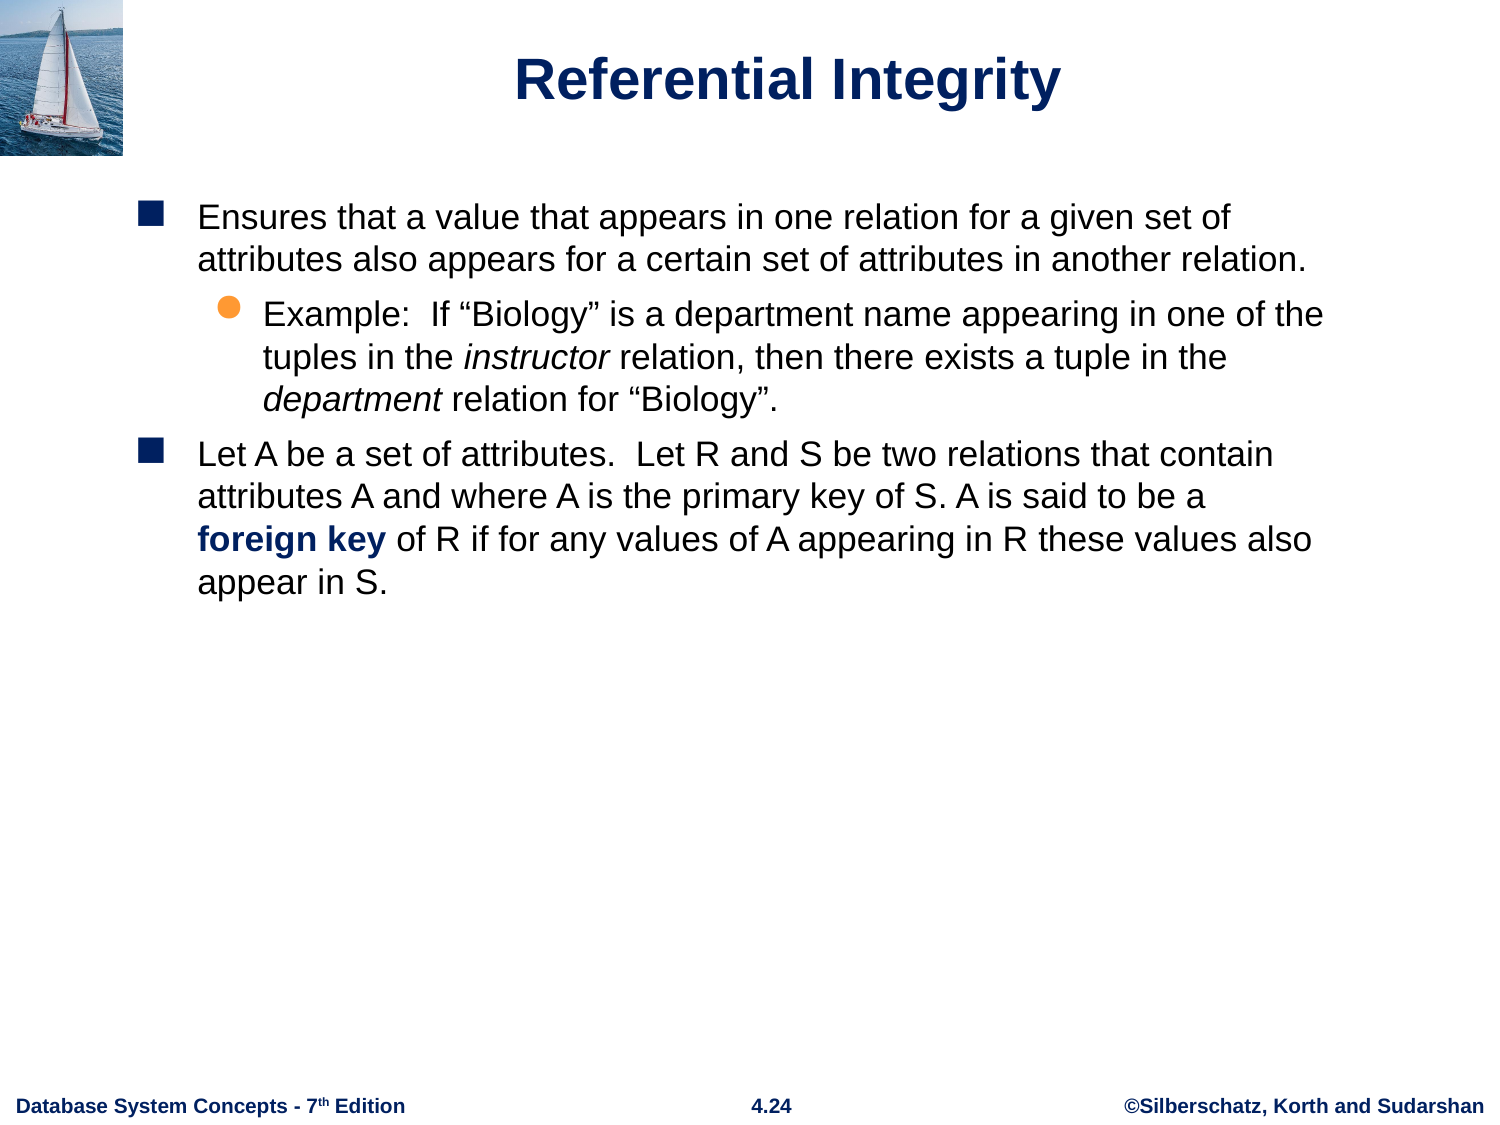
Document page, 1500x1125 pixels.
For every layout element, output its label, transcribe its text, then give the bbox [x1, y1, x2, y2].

title Referential Integrity [125, 18, 1452, 120]
list Ensures that a value that appears in one relation for a given set of attributes also appears for a certain set of attributes in another relation. Example: If “Biology” is a department name appearing in one of the tuples in the instructor relation, then there exists a tuple in the department relation for “Biology”. Let A be a set of attributes. Let R and S be two relations that contain attributes A and where A is the primary key of S. A is said to be a foreign key of R if for any values of A appearing in R these values also appear in S. [126, 186, 1361, 998]
picture [0, 0, 123, 156]
